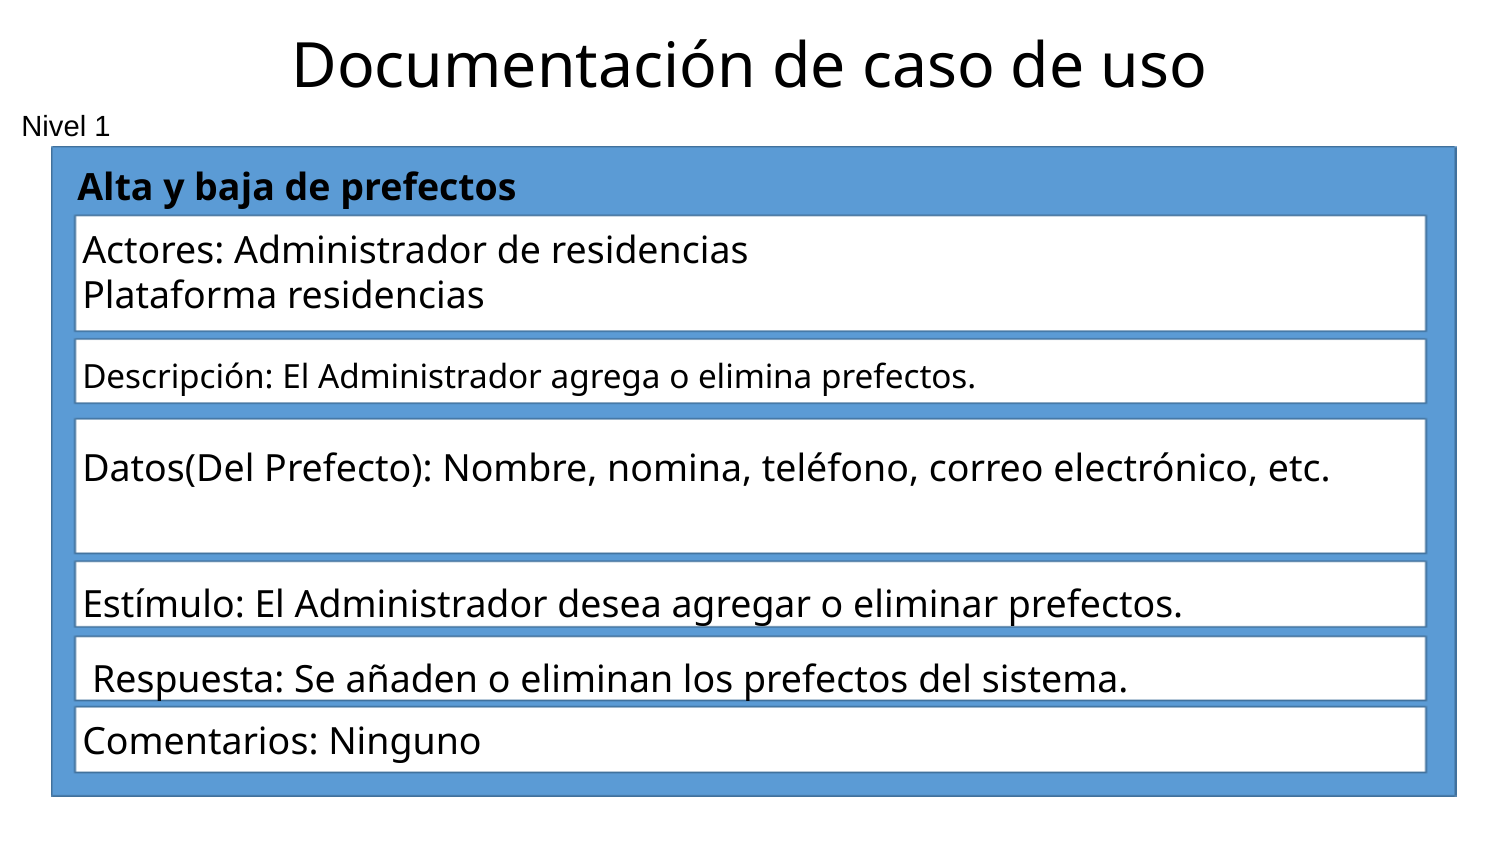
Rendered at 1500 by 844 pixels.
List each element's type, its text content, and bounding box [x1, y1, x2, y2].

text_box Nivel 1 [0, 92, 171, 194]
text_box Documentación de caso de uso [51, 10, 1449, 112]
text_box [50, 146, 1458, 798]
